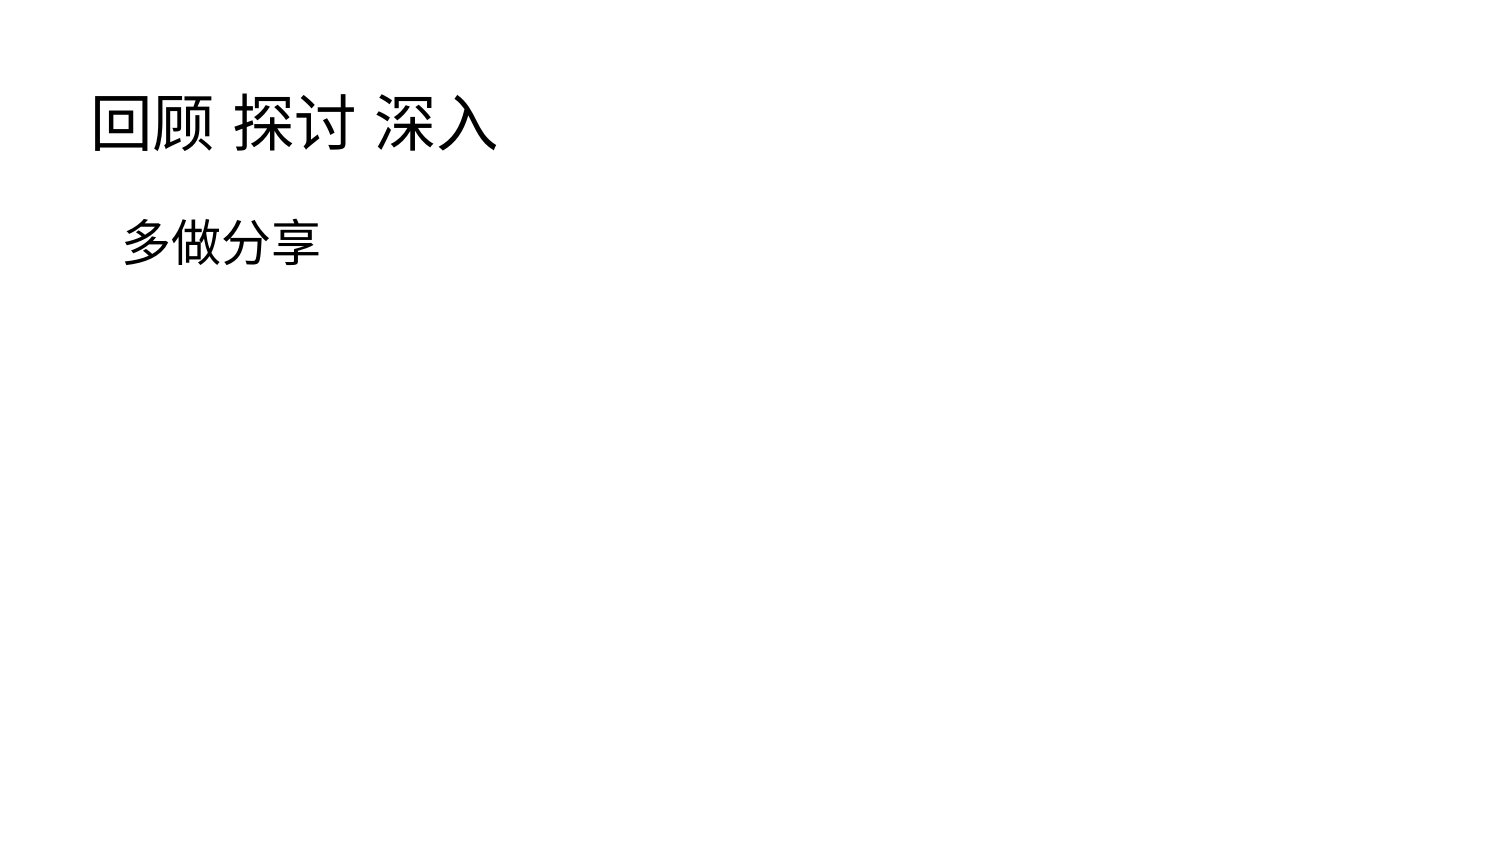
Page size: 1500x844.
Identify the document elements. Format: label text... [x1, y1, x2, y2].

list 多做分享 [75, 196, 1425, 808]
title 回顾 探讨 深入 [75, 33, 1425, 175]
